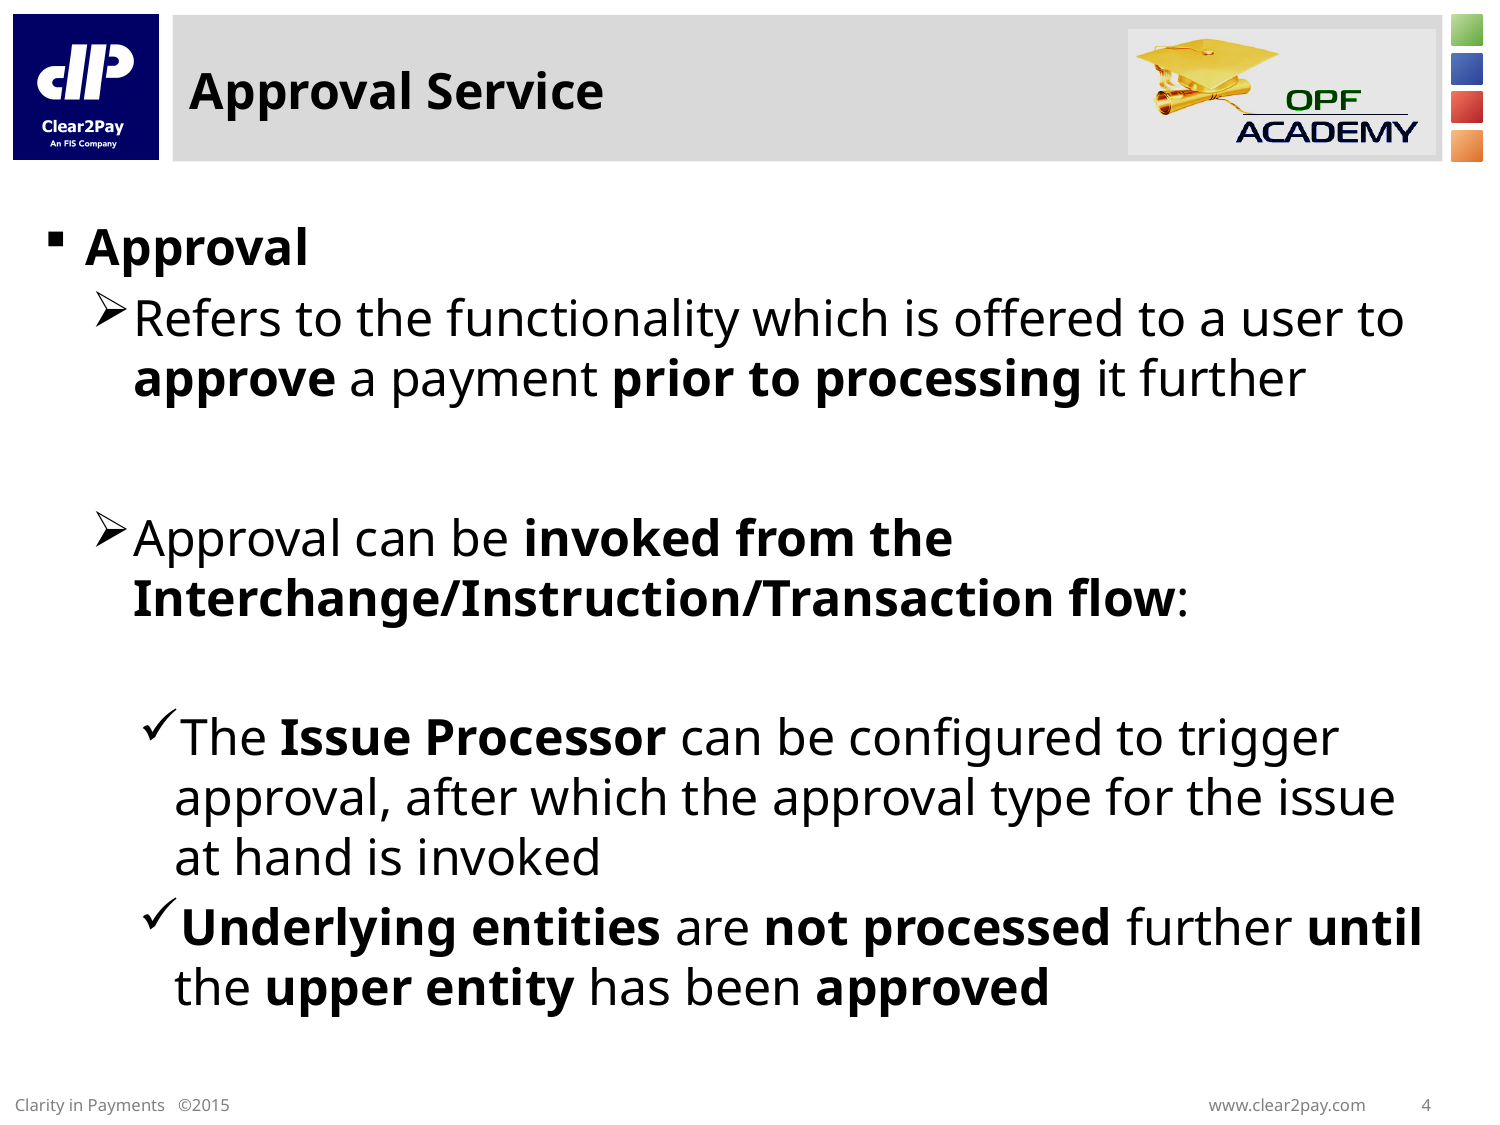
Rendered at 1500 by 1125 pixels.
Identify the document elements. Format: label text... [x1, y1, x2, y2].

list Approval Refers to the functionality which is offered to a user to approve a payment prior to processing it further Approval can be invoked from the Interchange/Instruction/Transaction flow: The Issue Processor can be configured to trigger approval, after which the approval type for the issue at hand is invoked Underlying entities are not processed further until the upper entity has been approved [29, 208, 1459, 1094]
title Approval Service [174, 24, 1117, 154]
picture [13, 14, 159, 160]
picture [1128, 29, 1436, 155]
